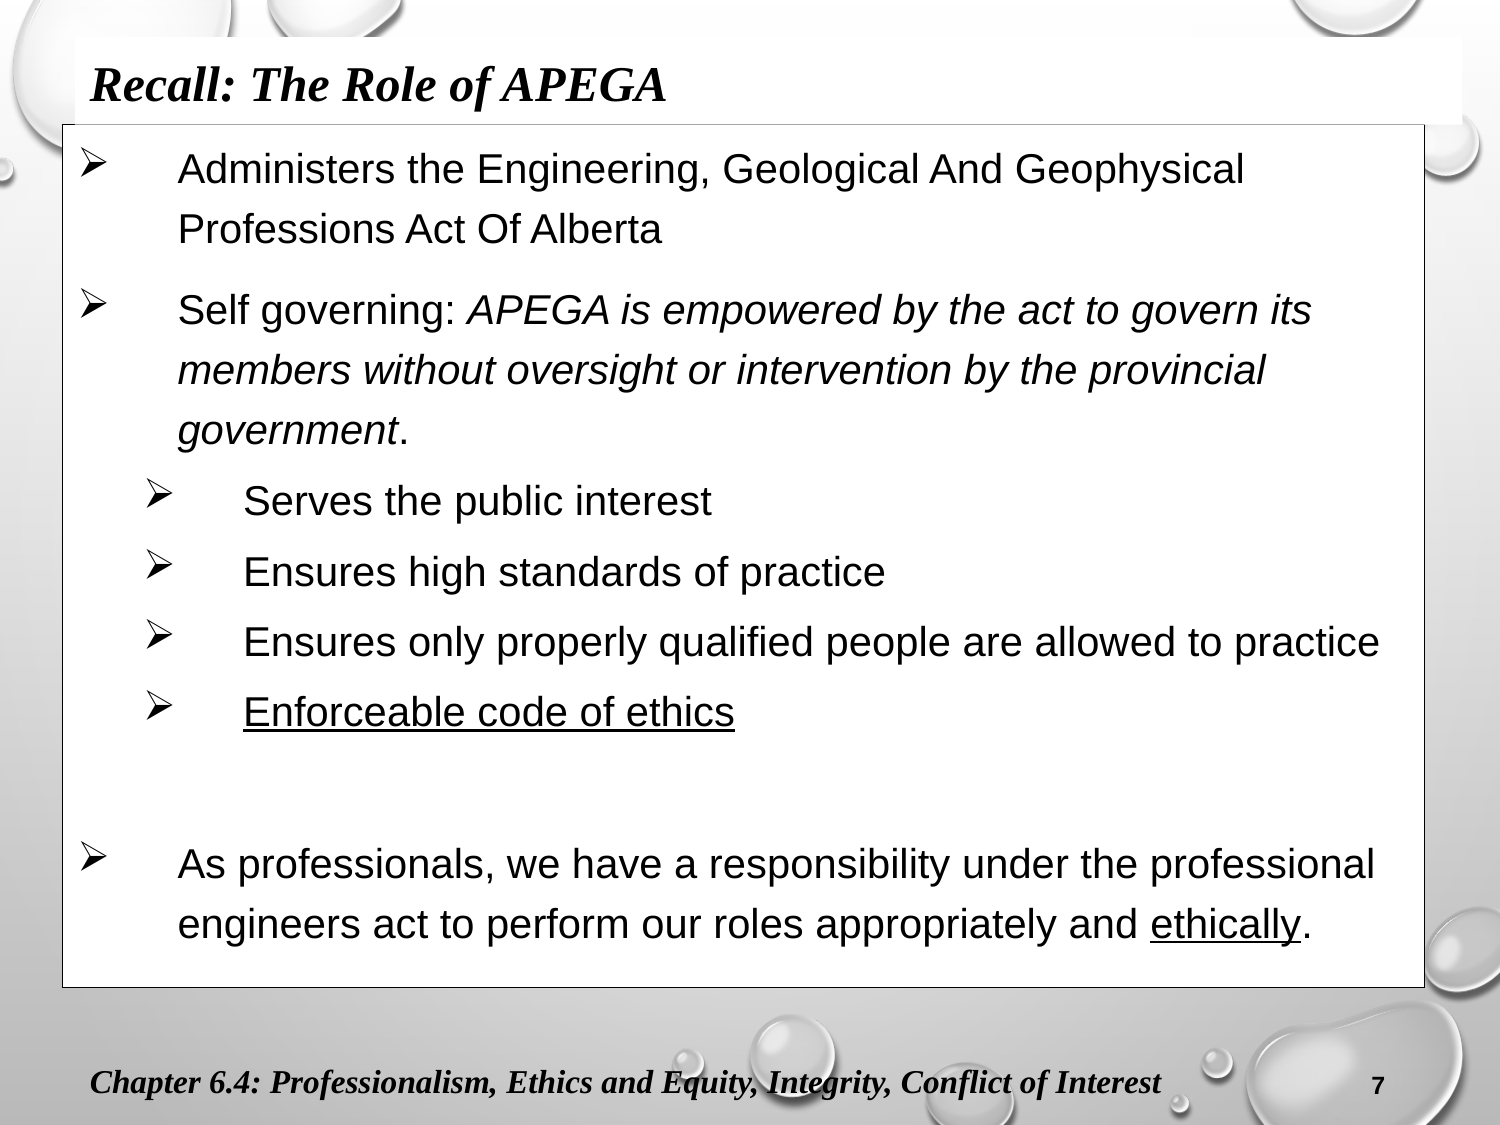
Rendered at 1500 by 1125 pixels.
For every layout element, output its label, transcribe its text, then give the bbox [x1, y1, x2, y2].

picture [0, 0, 1500, 1125]
text_box Chapter 6.4: Professionalism, Ethics and Equity, Integrity, Conflict of Interest [74, 1034, 1200, 1125]
text_box 7 [1249, 1062, 1400, 1100]
text_box Recall: The Role of APEGA [74, 37, 1463, 125]
list Administers the Engineering, Geological And Geophysical Professions Act Of Alberta Self governing: APEGA is empowered by the act to govern its members without oversight or intervention by the provincial government. Serves the public interest Ensures high standards of practice Ensures only properly qualified people are allowed to practice Enforceable code of ethics As professionals, we have a responsibility under the professional engineers act to perform our roles appropriately and ethically. [62, 124, 1425, 988]
